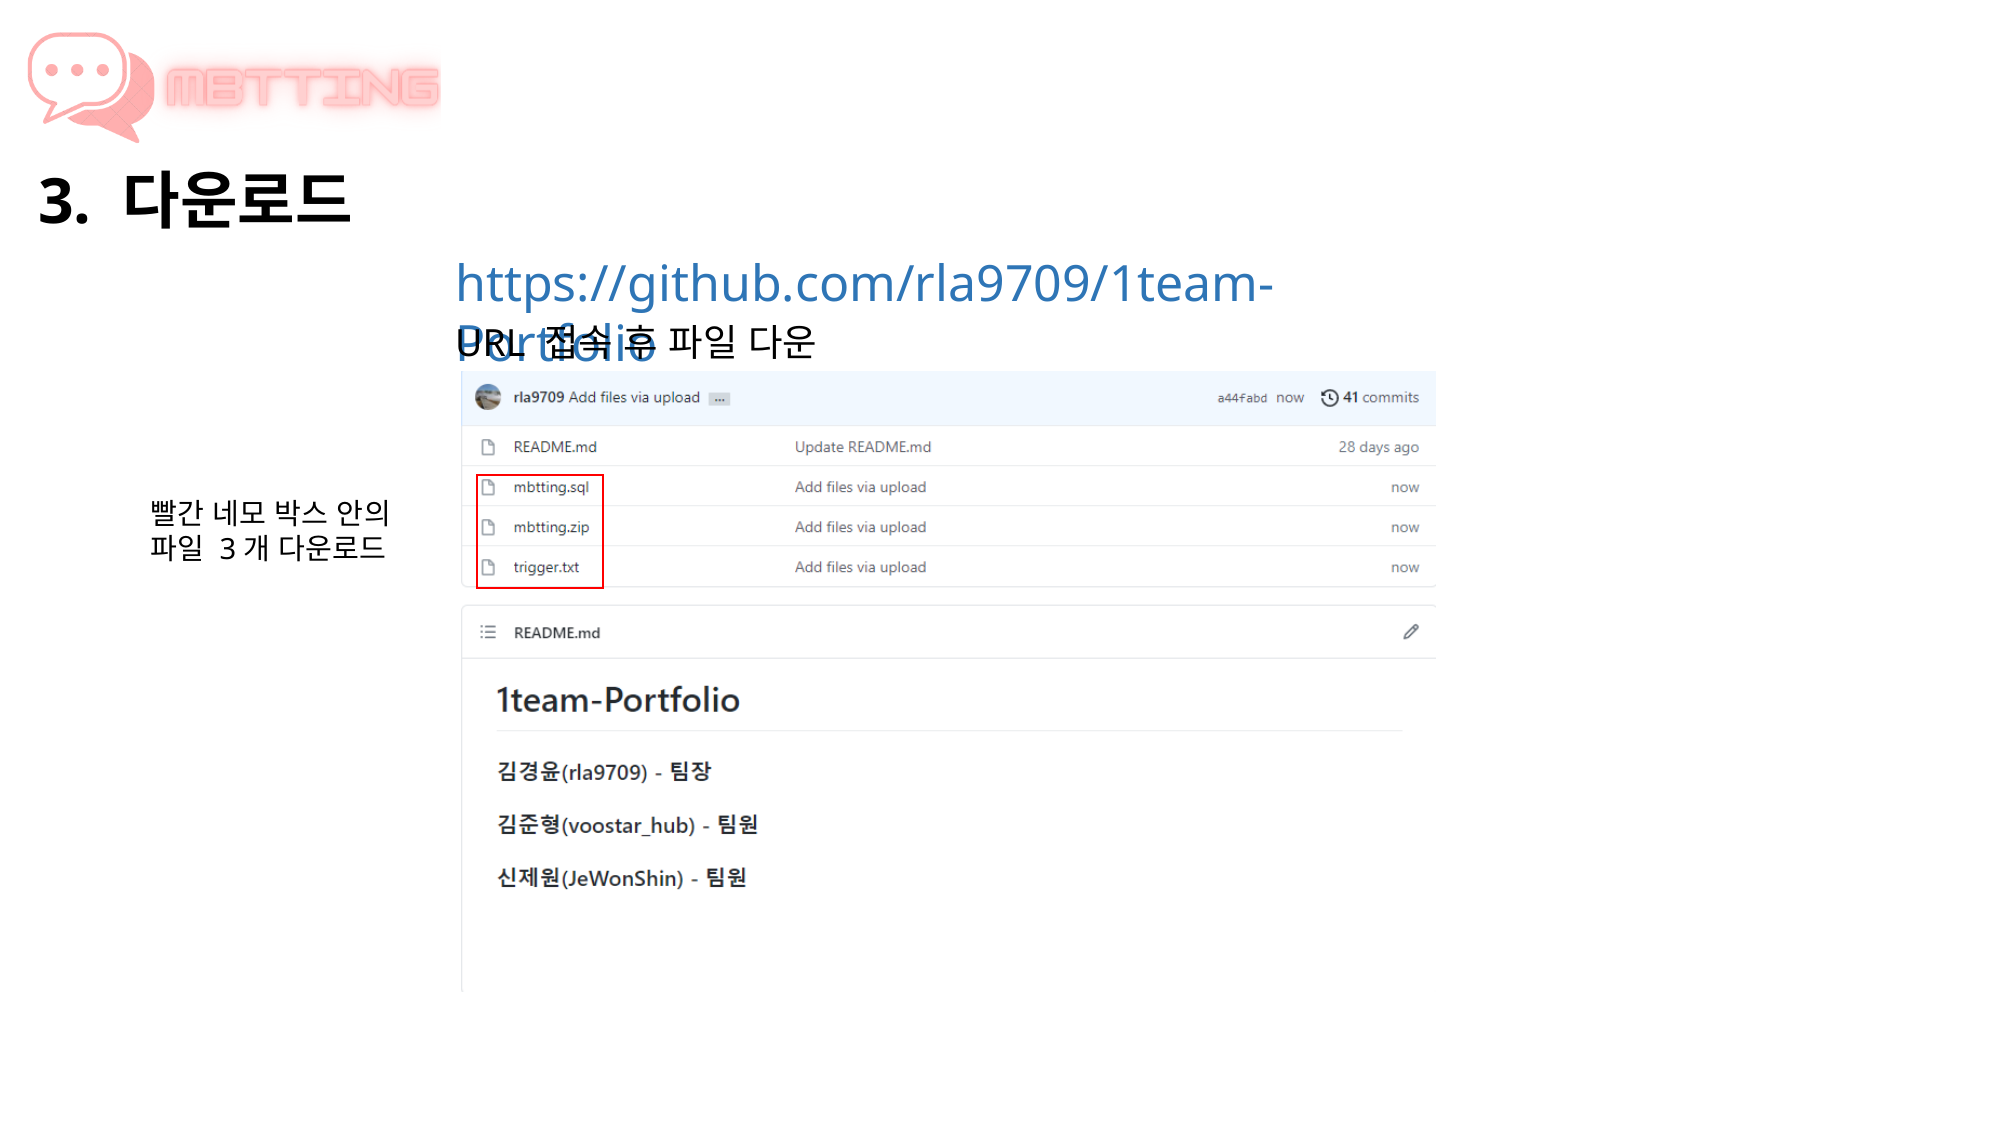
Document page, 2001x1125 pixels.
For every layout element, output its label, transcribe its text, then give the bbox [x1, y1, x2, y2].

text_box 빨간 네모 박스 안의 파일 3개 다운로드 [135, 488, 441, 573]
picture [23, 13, 441, 152]
picture [459, 371, 1436, 992]
text_box https://github.com/rla9709/1team-Portfolio [440, 244, 1455, 379]
text_box URL 접속 후 파일 다운 [440, 311, 902, 372]
text_box 3. 다운로드 [23, 153, 397, 243]
